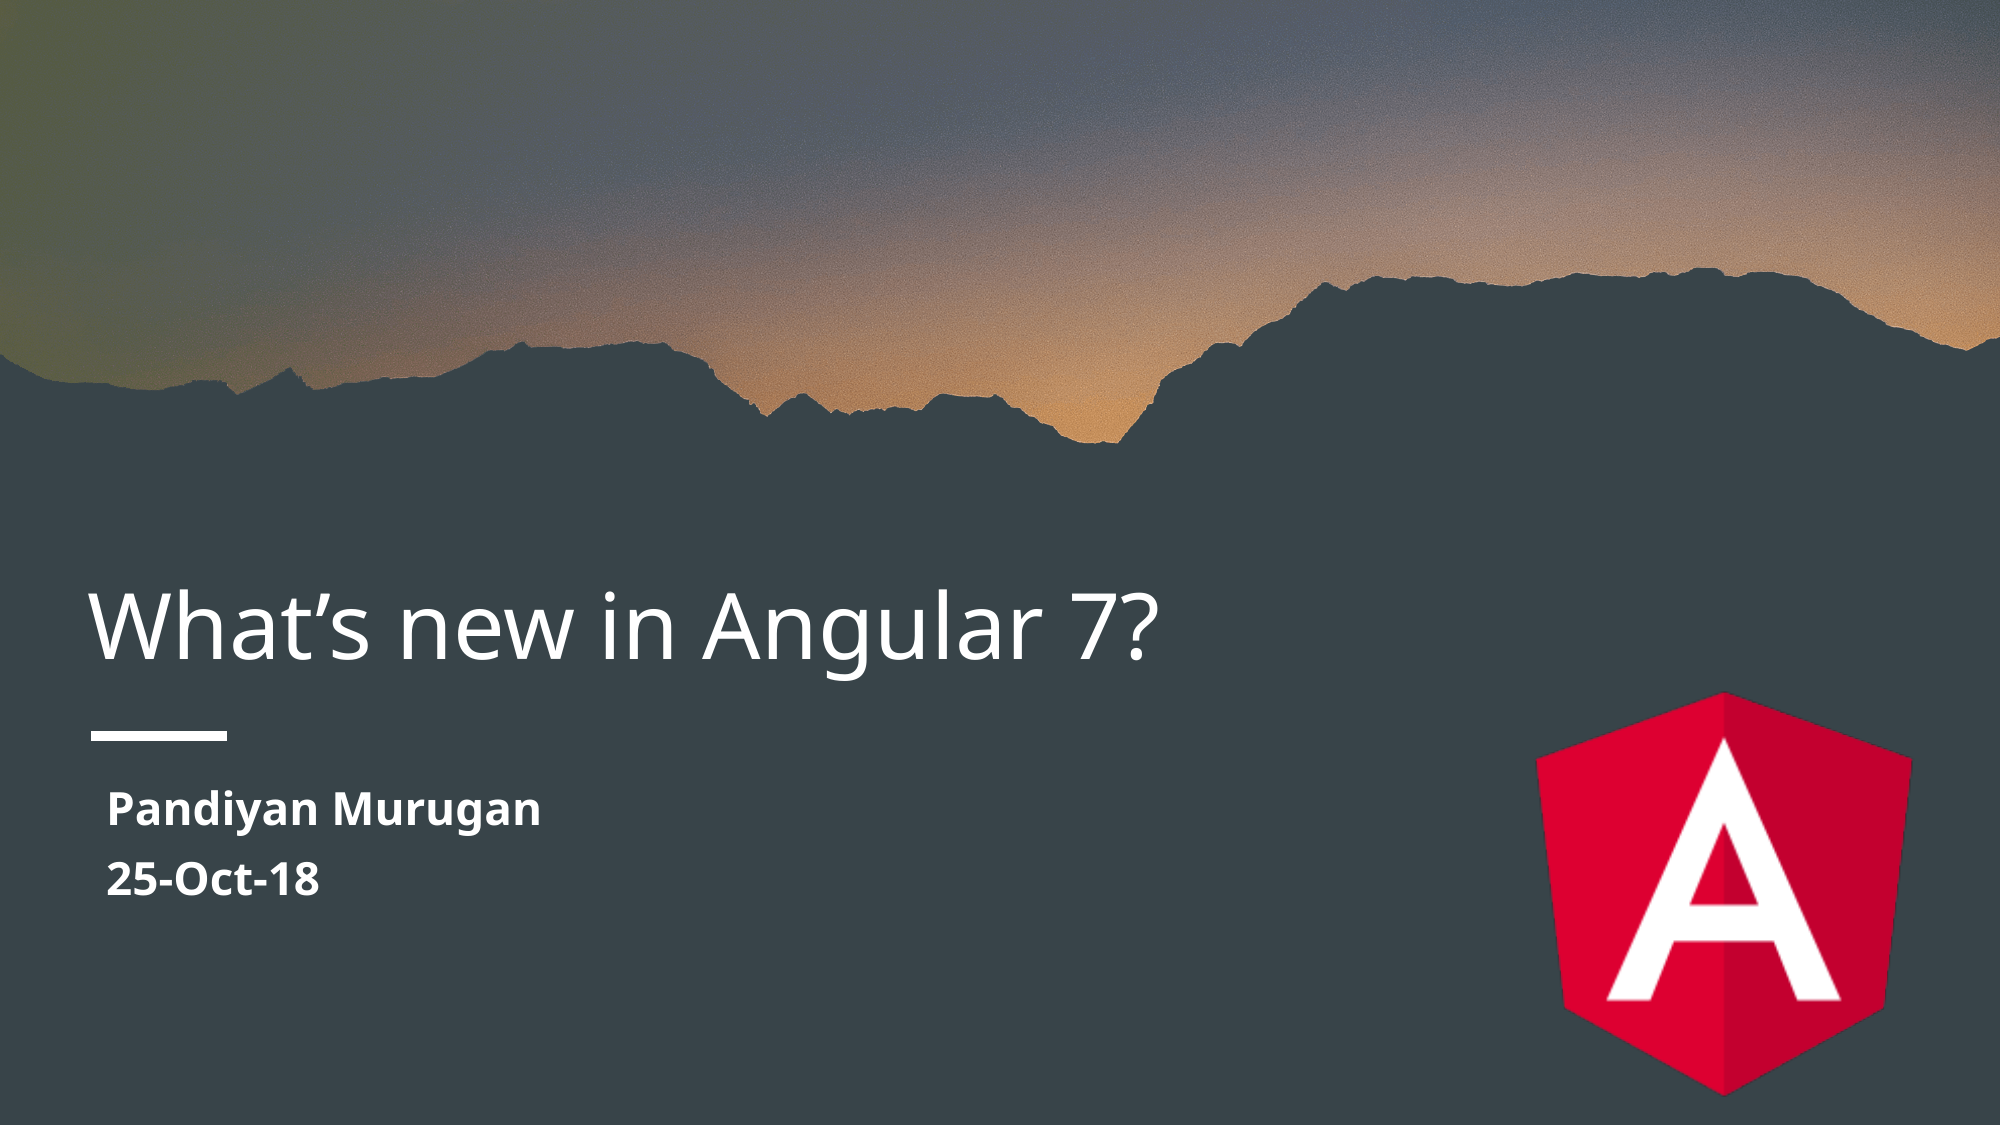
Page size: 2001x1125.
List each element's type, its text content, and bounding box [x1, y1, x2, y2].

picture [0, 0, 2000, 1125]
subtitle Pandiyan Murugan 25-Oct-18 [91, 778, 1171, 985]
title What’s new in Angular 7? [72, 505, 1873, 755]
